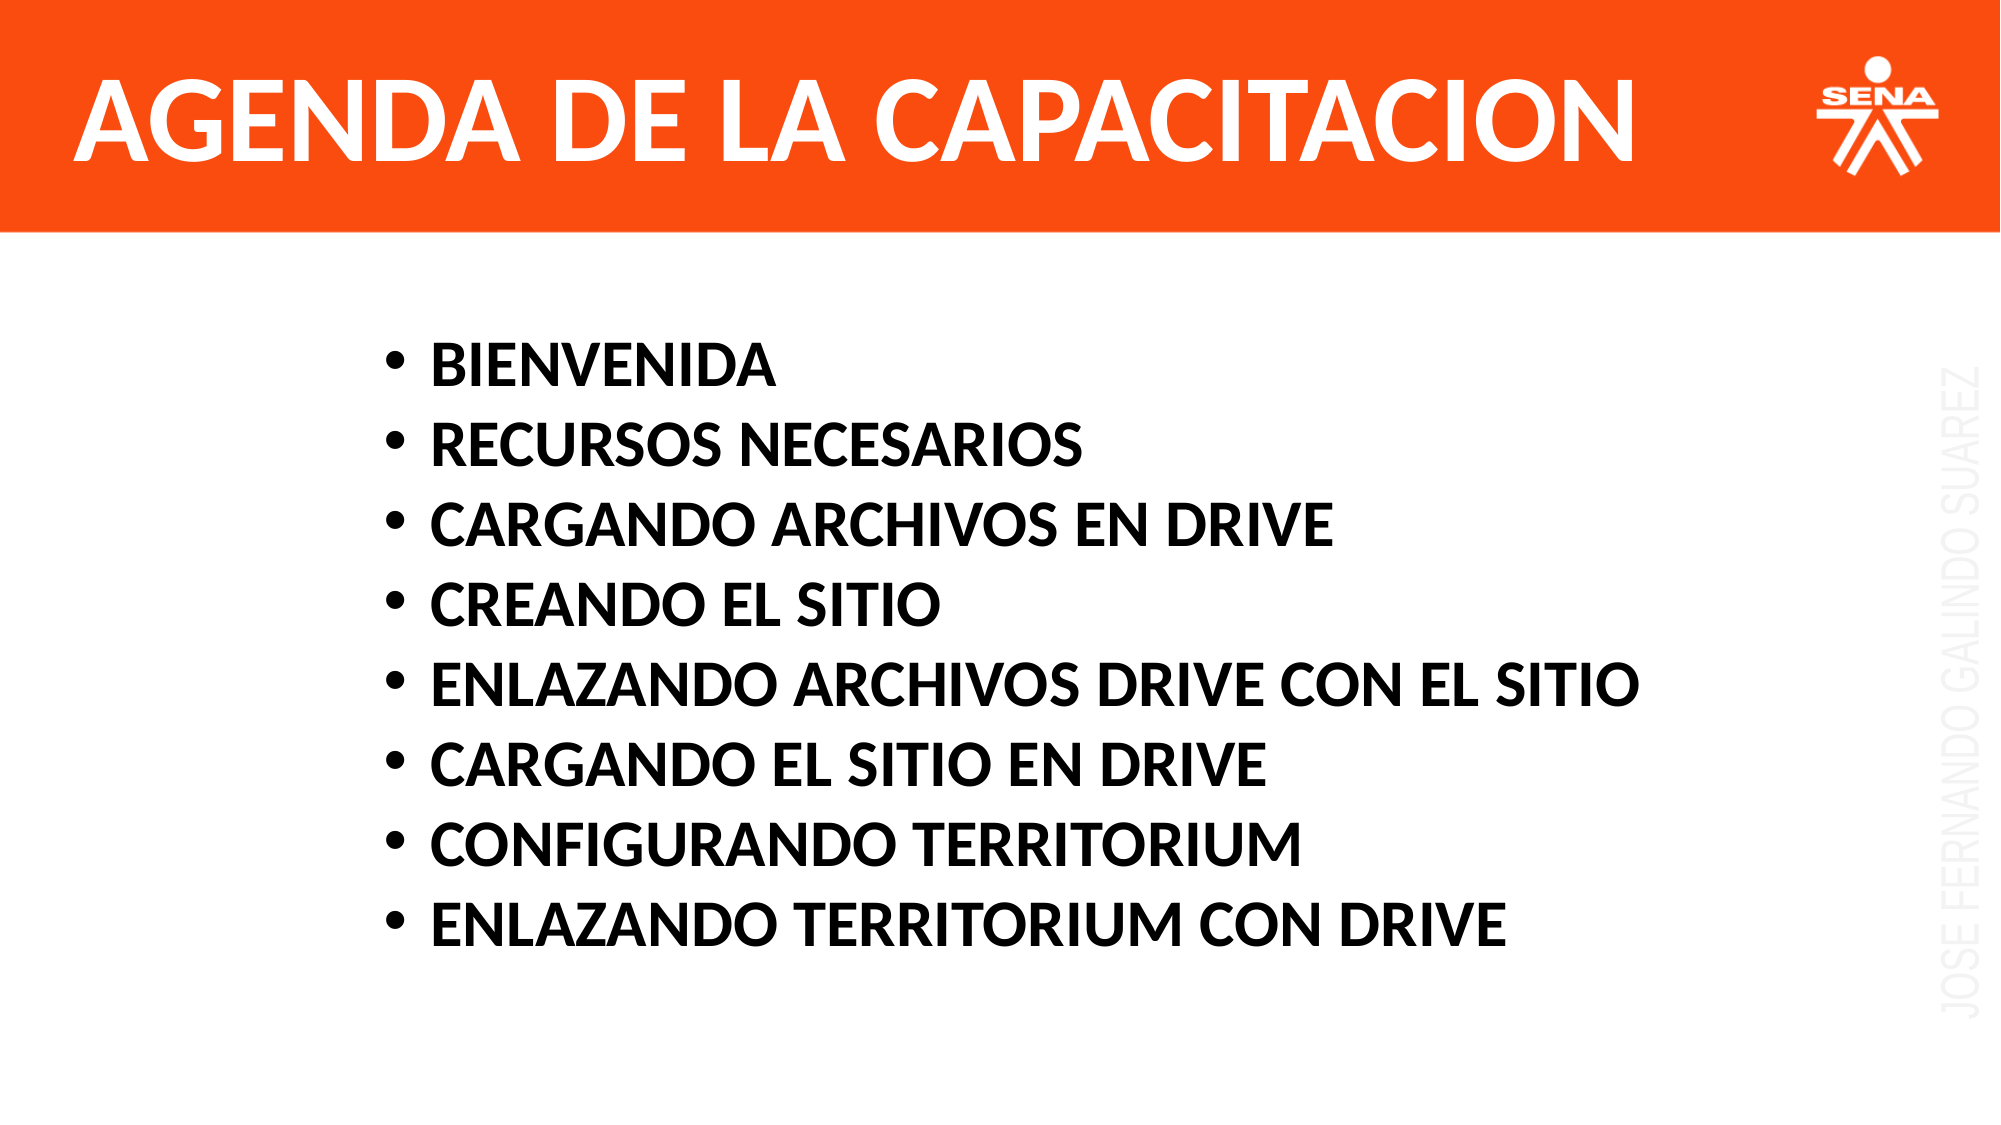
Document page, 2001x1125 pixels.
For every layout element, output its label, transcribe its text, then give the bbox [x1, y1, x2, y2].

text_box AGENDA DE LA CAPACITACION [46, 28, 1668, 211]
picture [0, 0, 2000, 1125]
text_box BIENVENIDA RECURSOS NECESARIOS CARGANDO ARCHIVOS EN DRIVE CREANDO EL SITIO ENLAZANDO ARCHIVOS DRIVE CON EL SITIO CARGANDO EL SITIO EN DRIVE CONFIGURANDO TERRITORIUM ENLAZANDO TERRITORIUM CON DRIVE [368, 312, 1656, 967]
